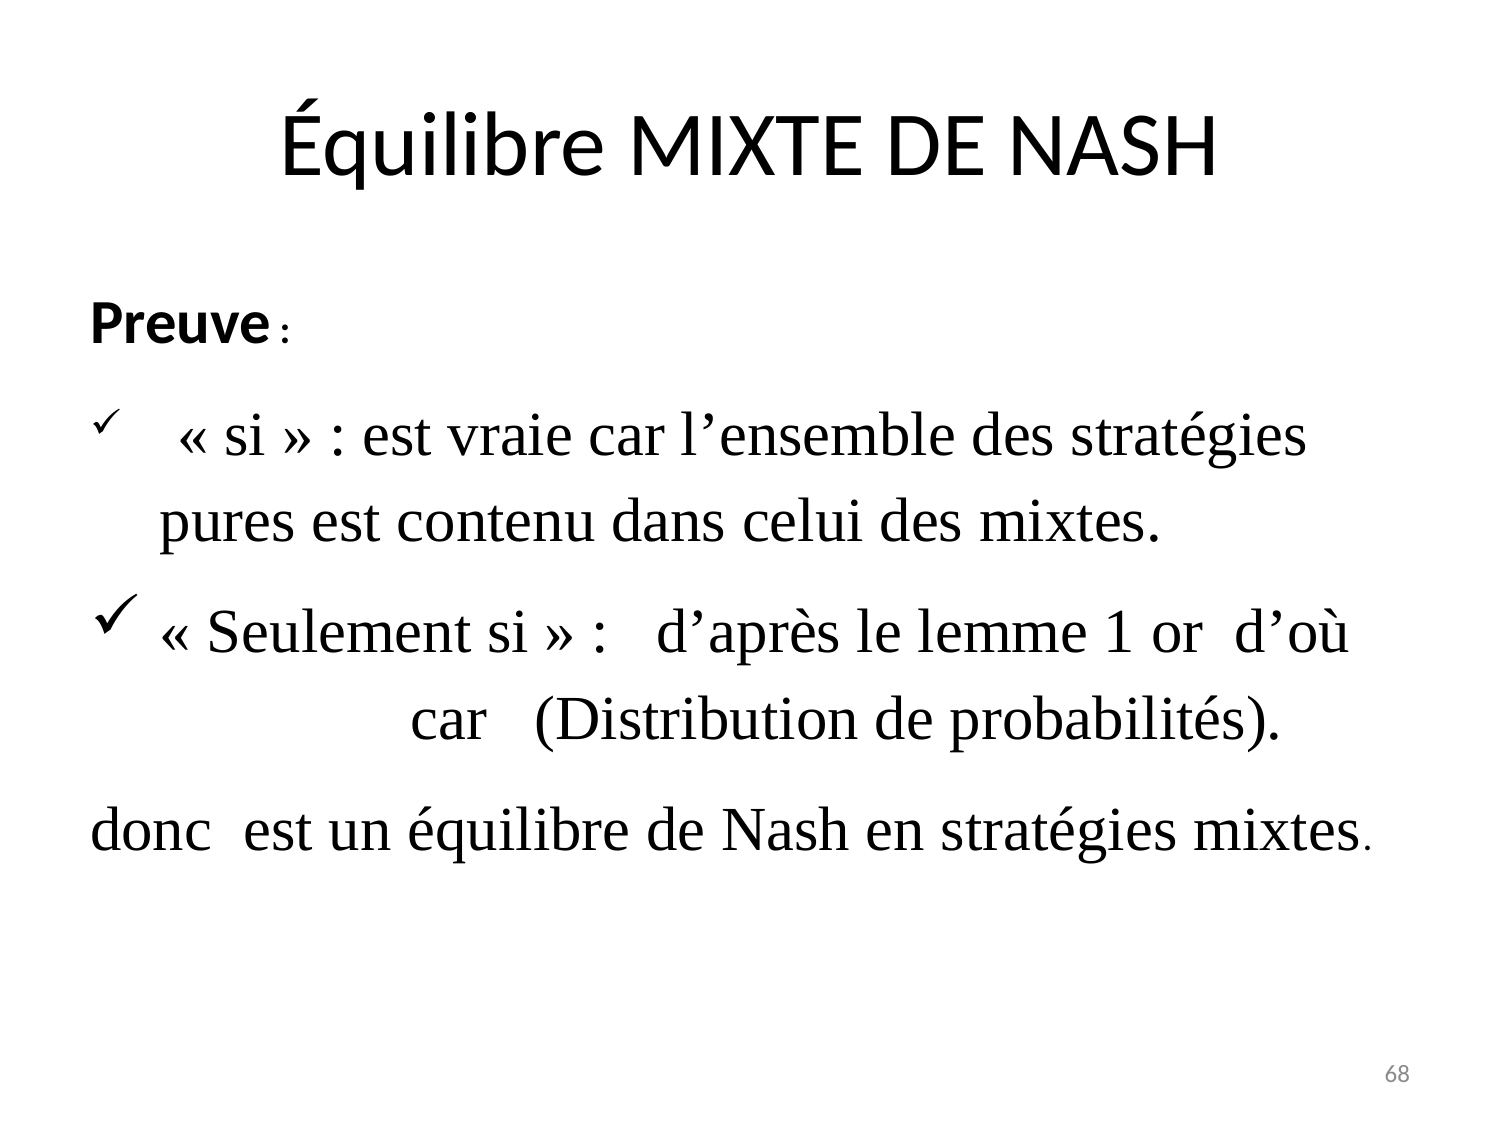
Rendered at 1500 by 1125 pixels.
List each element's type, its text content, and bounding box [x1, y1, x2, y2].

title Équilibre MIXTE DE NASH [75, 45, 1425, 233]
slide_number 68 [1074, 1042, 1425, 1103]
